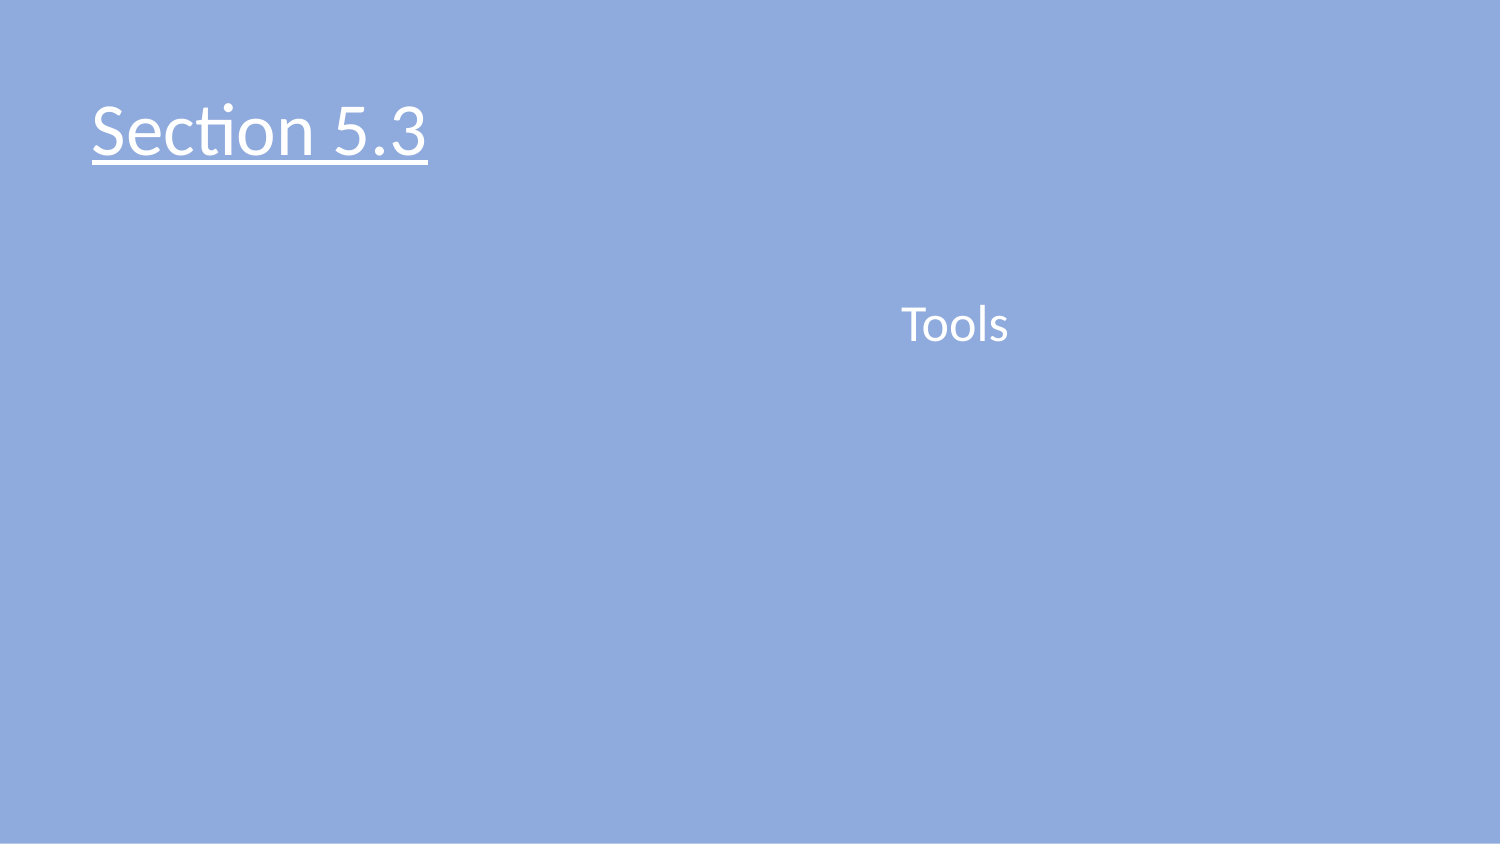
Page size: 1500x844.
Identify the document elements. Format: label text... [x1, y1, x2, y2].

text_box [0, 0, 1500, 844]
text_box Section 5.3 [76, 65, 750, 169]
text_box Tools [889, 283, 1471, 561]
